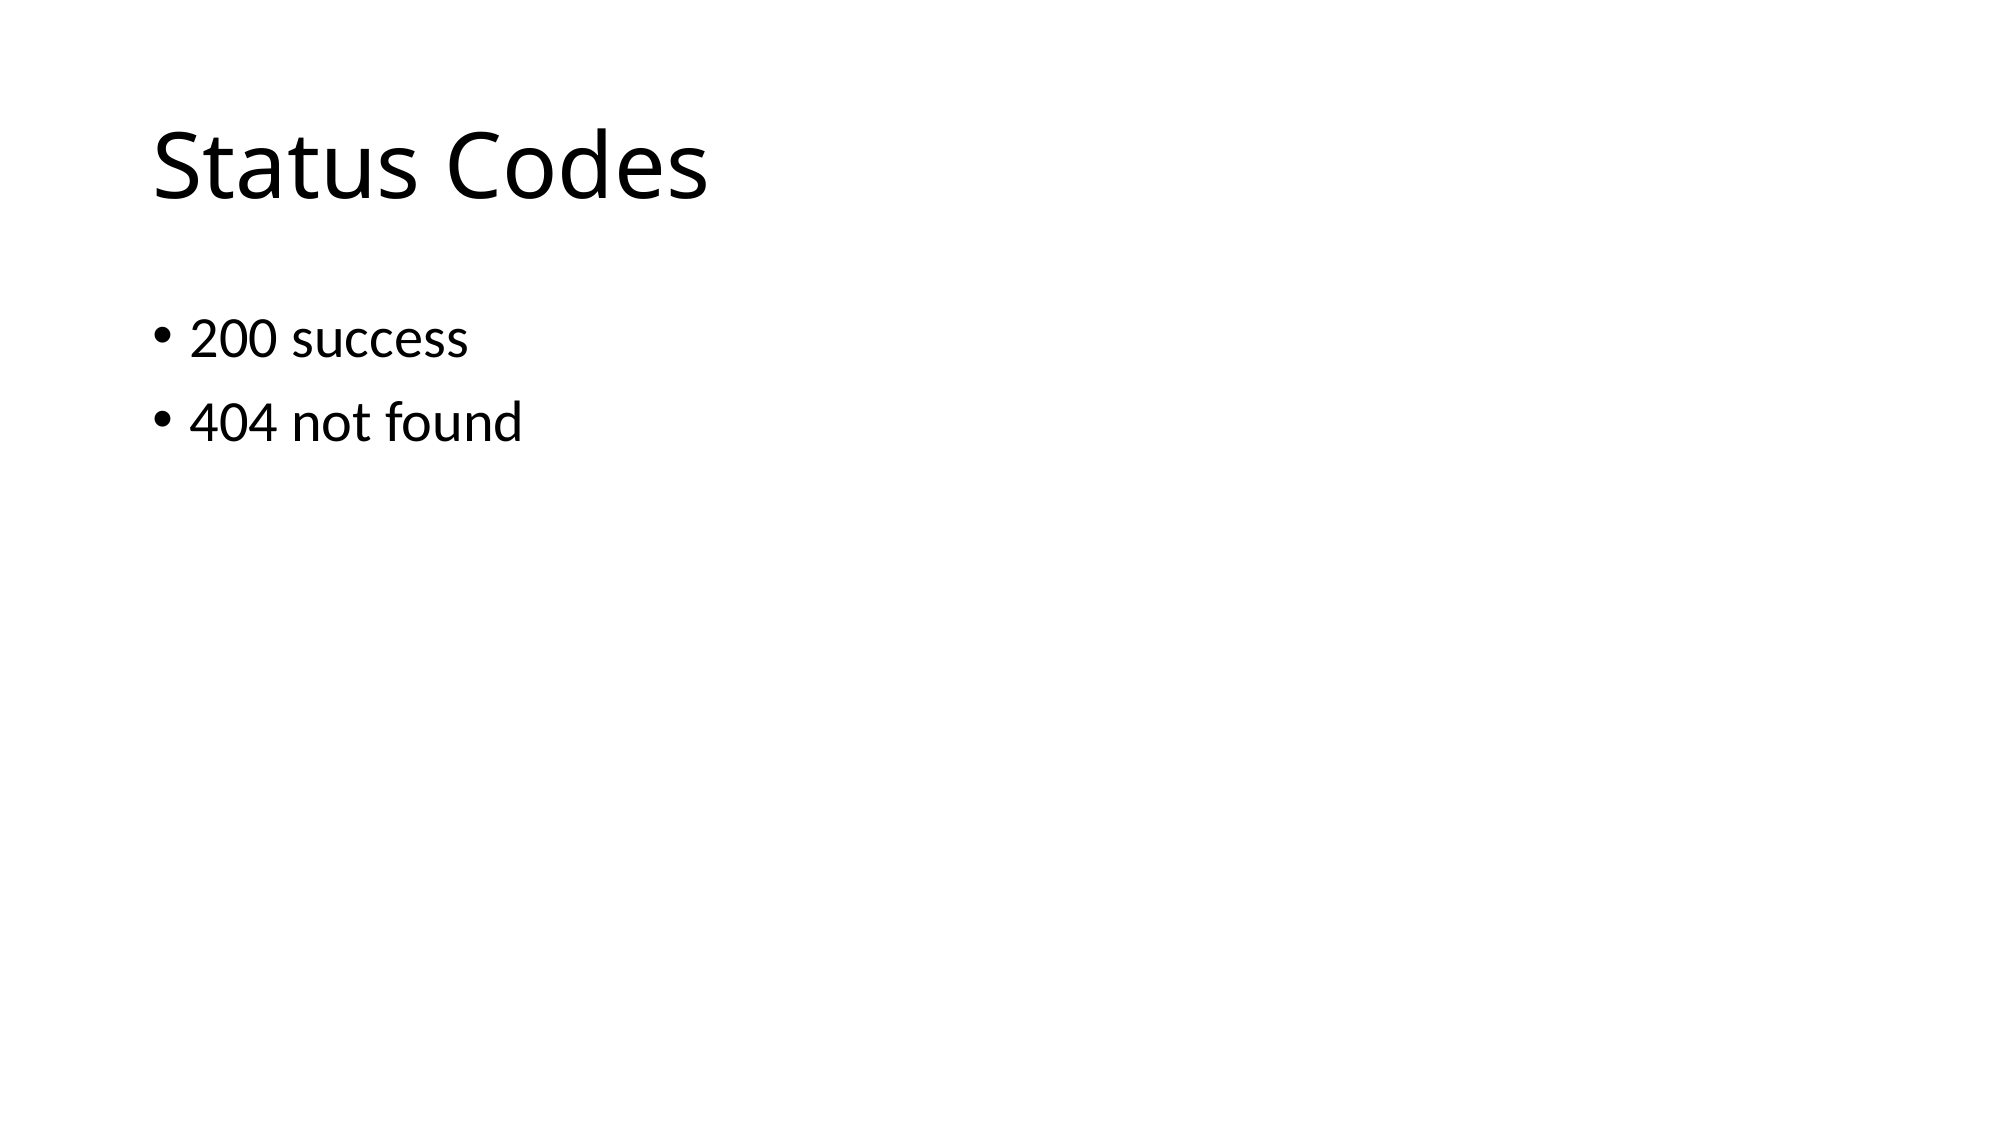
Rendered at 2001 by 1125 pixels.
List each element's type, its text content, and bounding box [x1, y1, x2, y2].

list 200 success 404 not found [137, 299, 1863, 1014]
title Status Codes [137, 59, 1863, 278]
